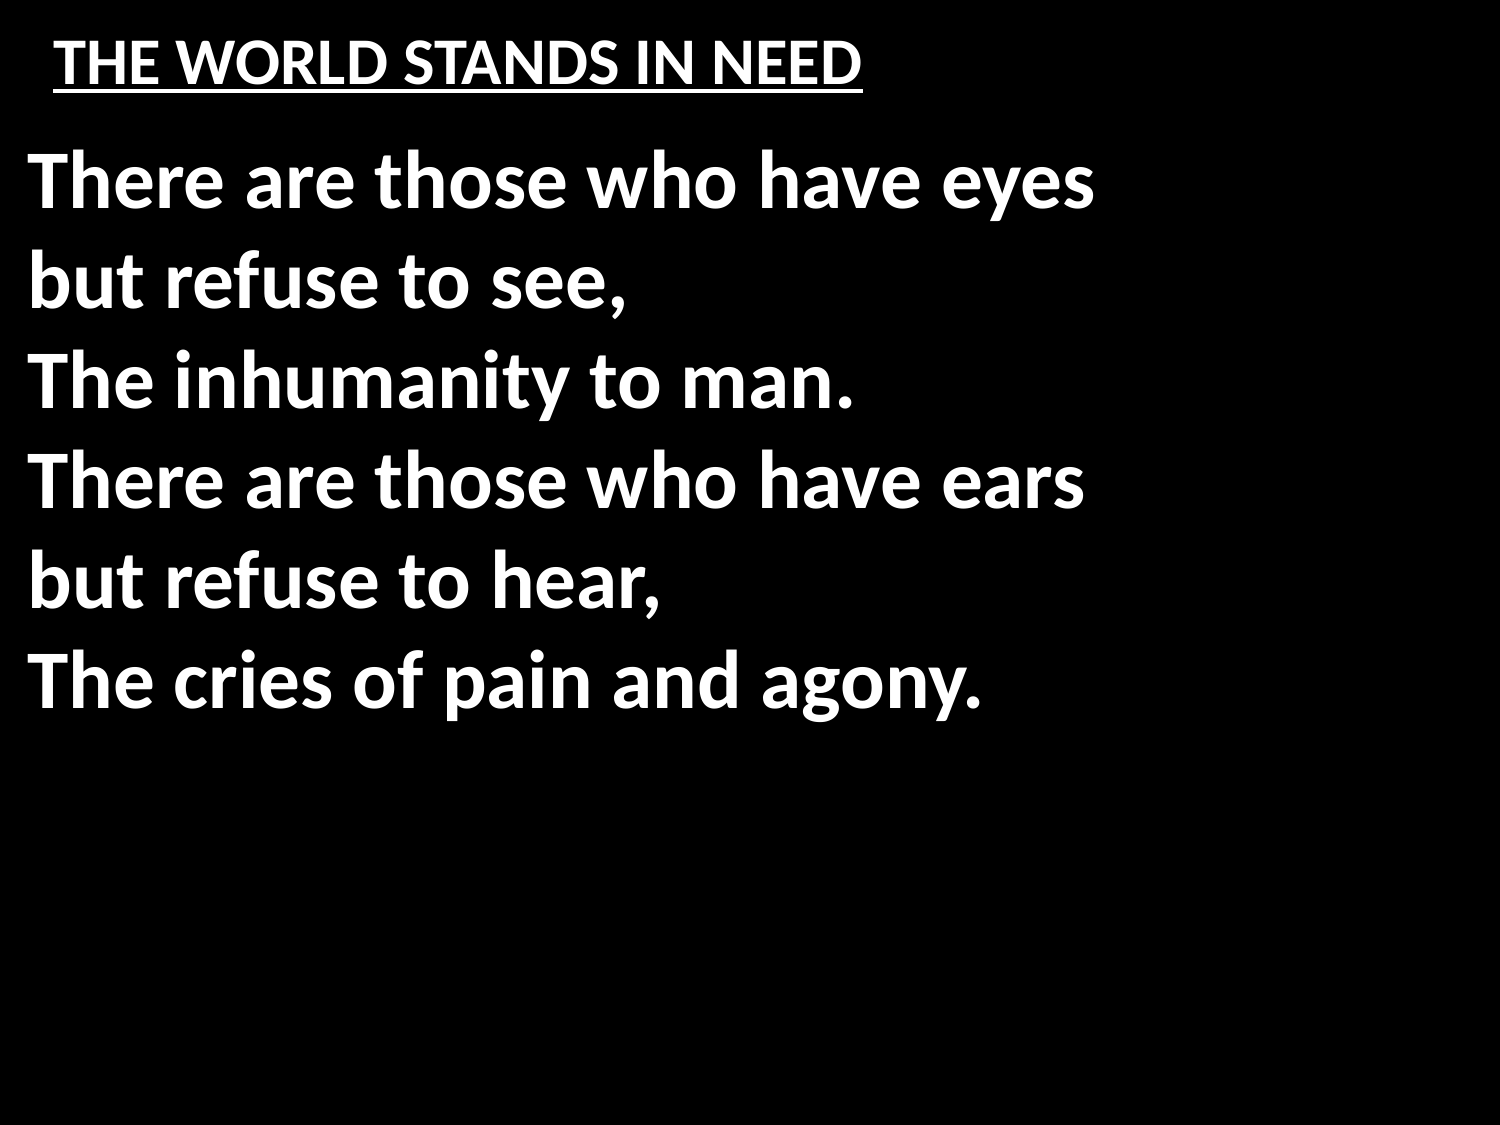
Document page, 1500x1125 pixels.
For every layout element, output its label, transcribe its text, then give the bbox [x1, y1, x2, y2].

title THE WORLD STANDS IN NEED [10, 0, 1490, 117]
list There are those who have eyes but refuse to see, The inhumanity to man. There are those who have ears but refuse to hear, The cries of pain and agony. [8, 125, 1489, 1116]
